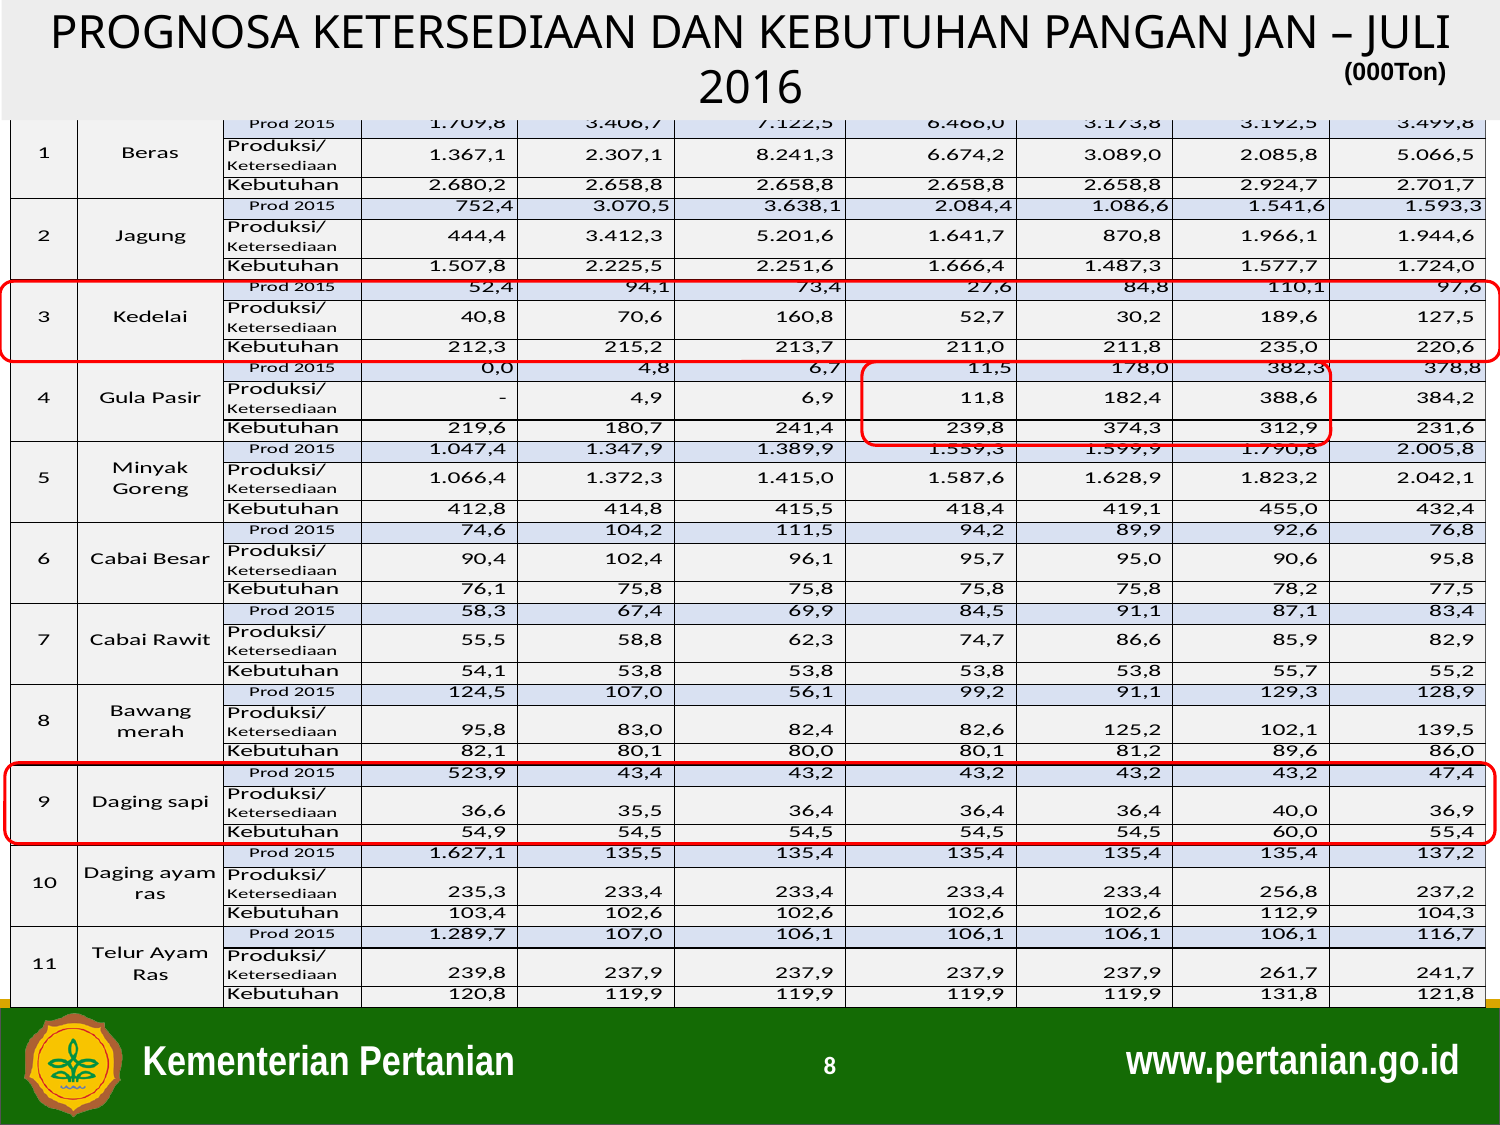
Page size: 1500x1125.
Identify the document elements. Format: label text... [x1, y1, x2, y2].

text_box PROGNOSA KETERSEDIAAN DAN KEBUTUHAN PANGAN JAN – JULI 2016 [1, 0, 1500, 121]
text_box [0, 280, 9, 362]
picture [15, 1008, 128, 1124]
text_box (000Ton) [1329, 48, 1462, 85]
text_box [3, 765, 9, 842]
slide_number 8 [513, 1034, 852, 1095]
text_box [1487, 763, 1497, 844]
text_box [1487, 280, 1500, 363]
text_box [9, 85, 1487, 1008]
